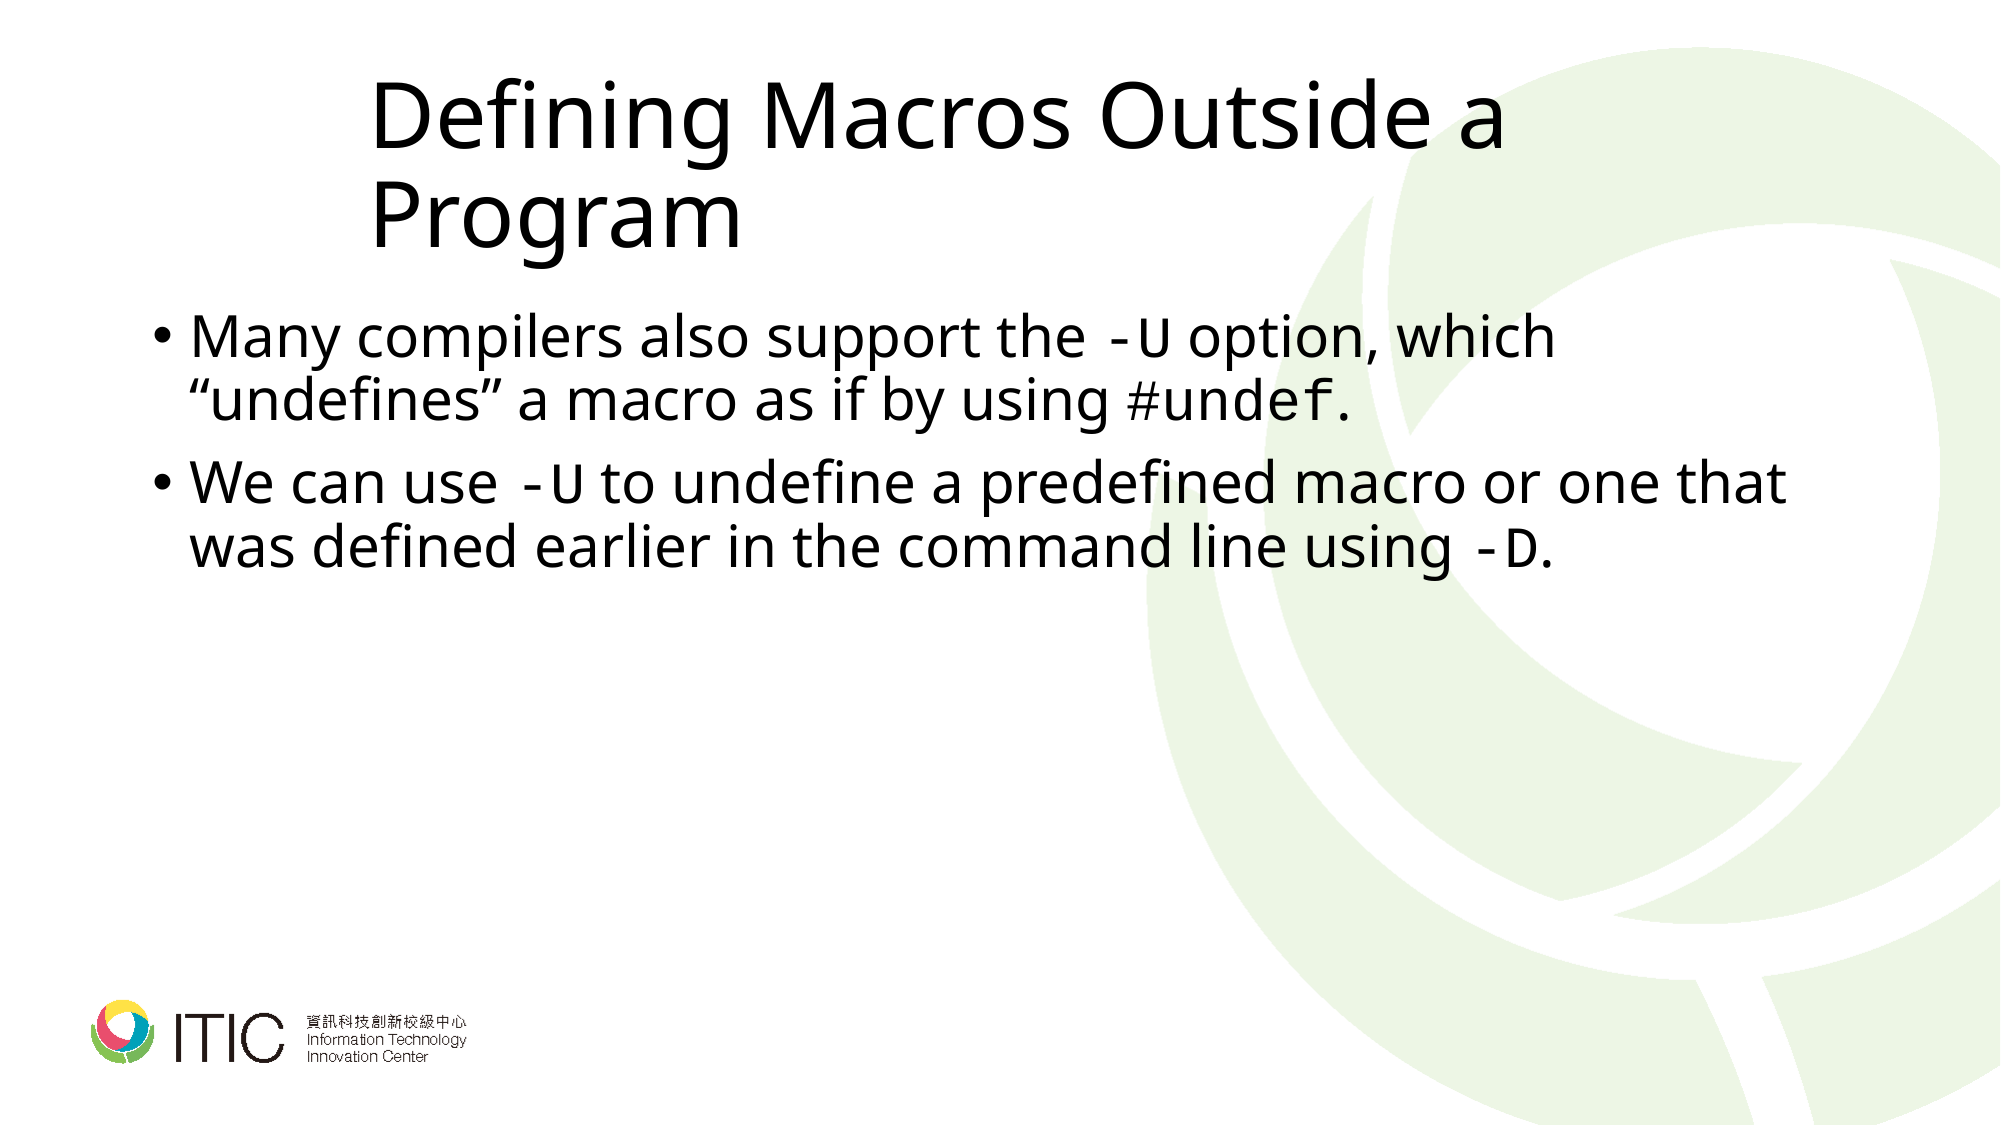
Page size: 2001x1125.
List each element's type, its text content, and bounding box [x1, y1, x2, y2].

title Defining Macros Outside a Program [353, 59, 1709, 278]
picture [0, 0, 2001, 1125]
list Many compilers also support the -U option, which “undefines” a macro as if by using #undef. We can use -U to undefine a predefined macro or one that was defined earlier in the command line using -D. [137, 299, 1863, 1014]
